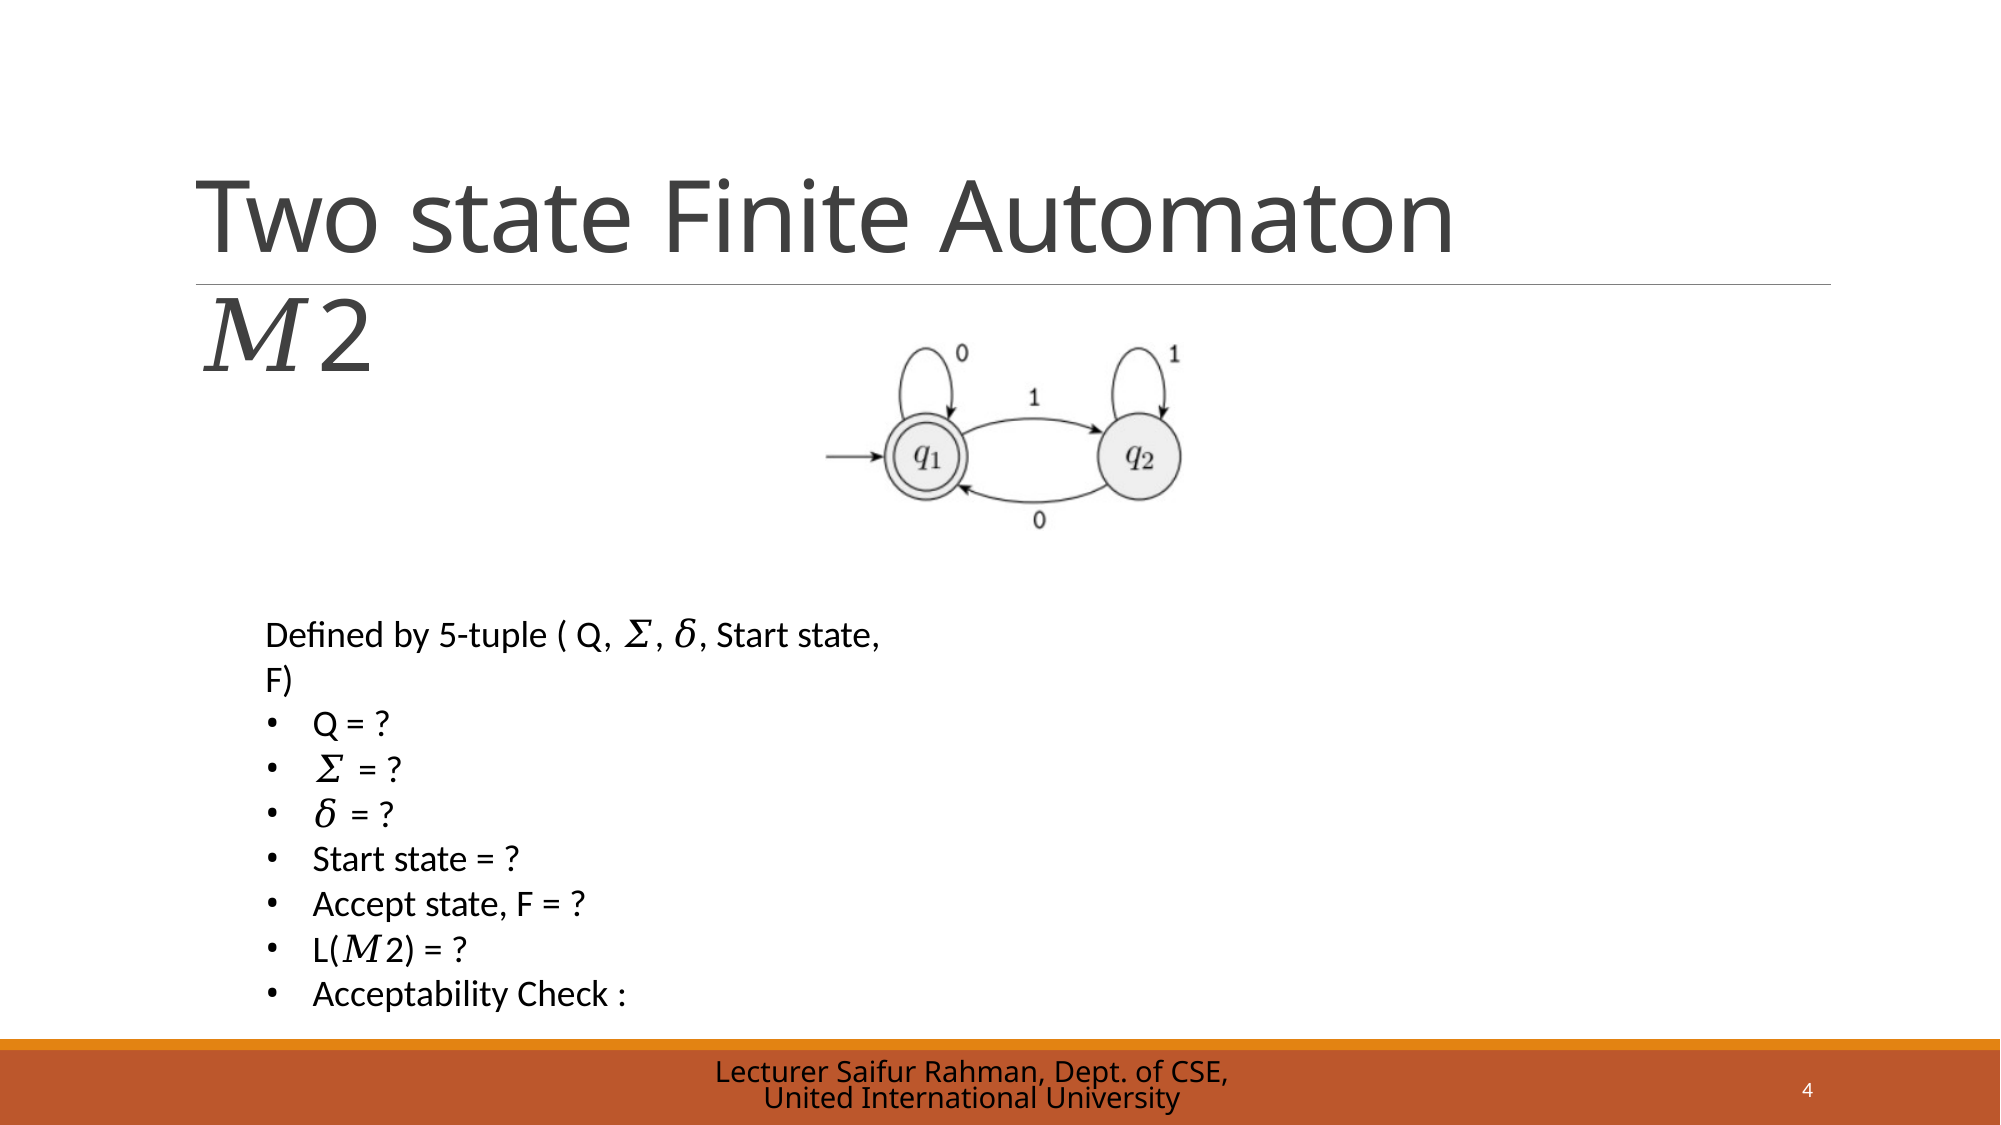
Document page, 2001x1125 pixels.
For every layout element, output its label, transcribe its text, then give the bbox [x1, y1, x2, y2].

title Two state Finite Automaton 𝑀2 [192, 47, 1634, 392]
text_box Lecturer Saifur Rahman, Dept. of CSE, United International University [706, 1062, 1238, 1115]
slide_number 4 [1799, 1078, 1833, 1125]
text_box Defined by 5-tuple ( Q, 𝛴, 𝛿, Start state, F) Q = ? 𝛴 = ? 𝛿 = ? Start state = ? Accept state, F = ? L(𝑀2) = ? Acceptability Check : [263, 607, 907, 1015]
picture [824, 341, 1184, 532]
